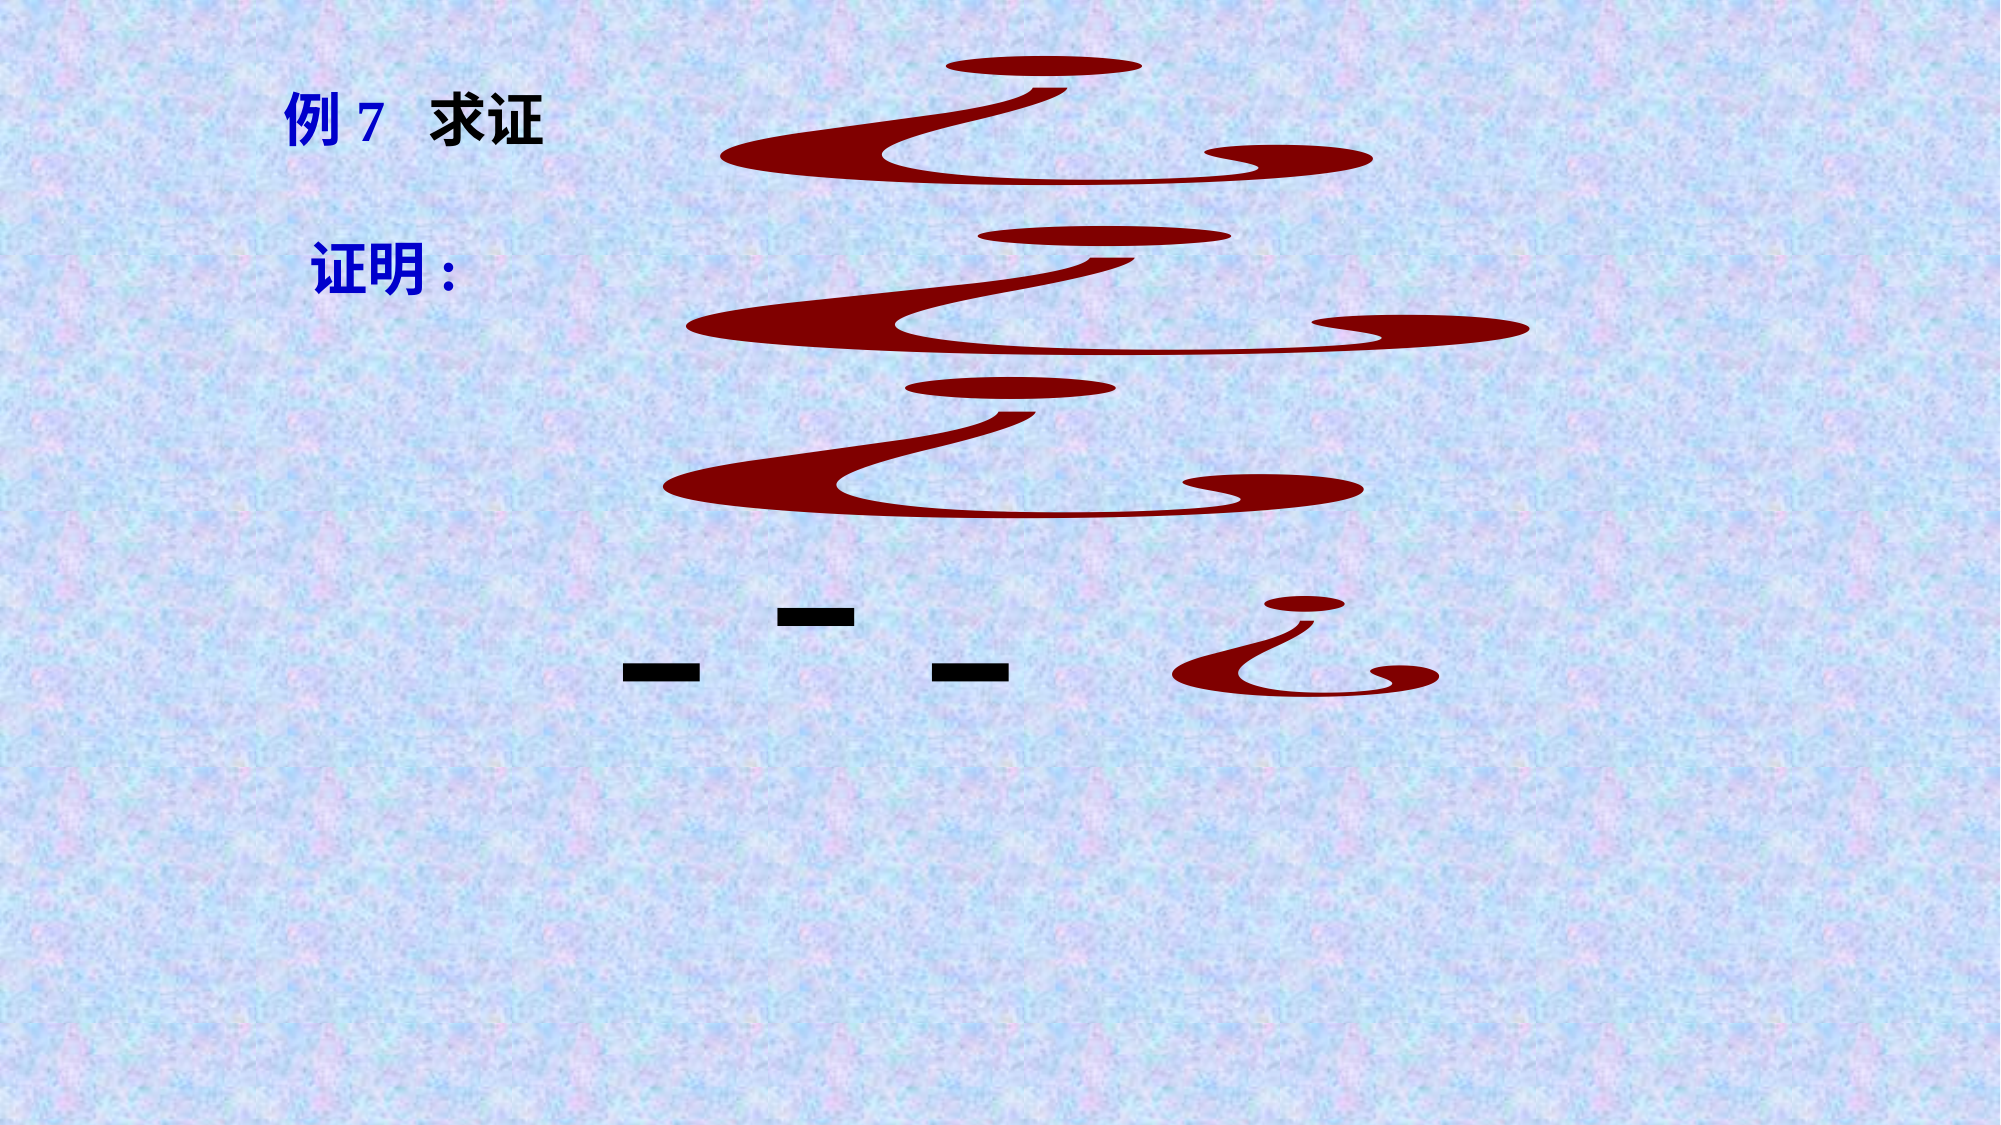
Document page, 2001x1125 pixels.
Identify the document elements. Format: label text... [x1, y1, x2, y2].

text_box 例7 求证 [269, 75, 570, 161]
picture [0, 0, 2001, 1125]
text_box 证明: [294, 224, 519, 310]
